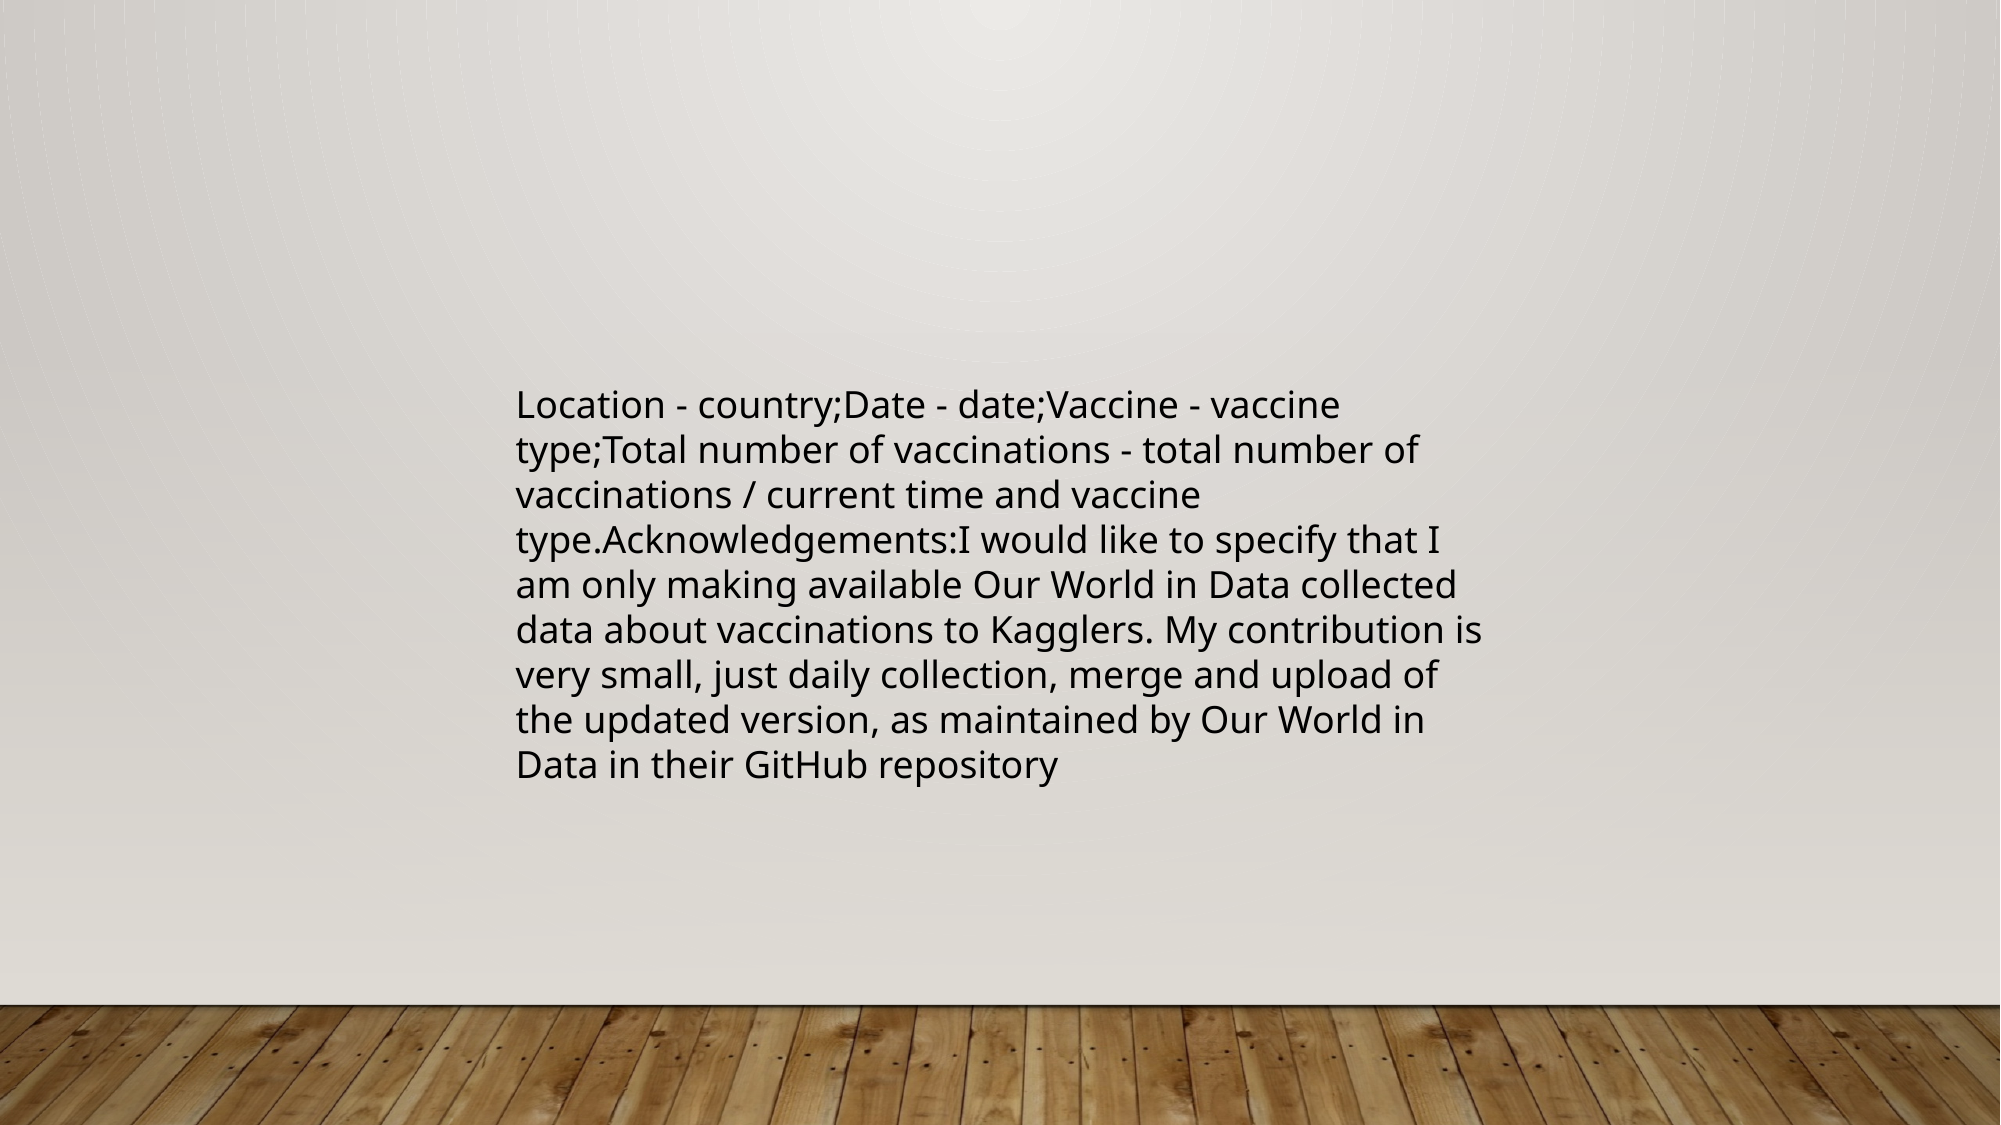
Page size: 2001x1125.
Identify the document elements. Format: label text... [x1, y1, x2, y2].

text_box Location - country;Date - date;Vaccine - vaccine type;Total number of vaccinations - total number of vaccinations / current time and vaccine type.Acknowledgements:I would like to specify that I am only making available Our World in Data collected data about vaccinations to Kagglers. My contribution is very small, just daily collection, merge and upload of the updated version, as maintained by Our World in Data in their GitHub repository [500, 373, 1503, 794]
picture [0, 1005, 2000, 1125]
